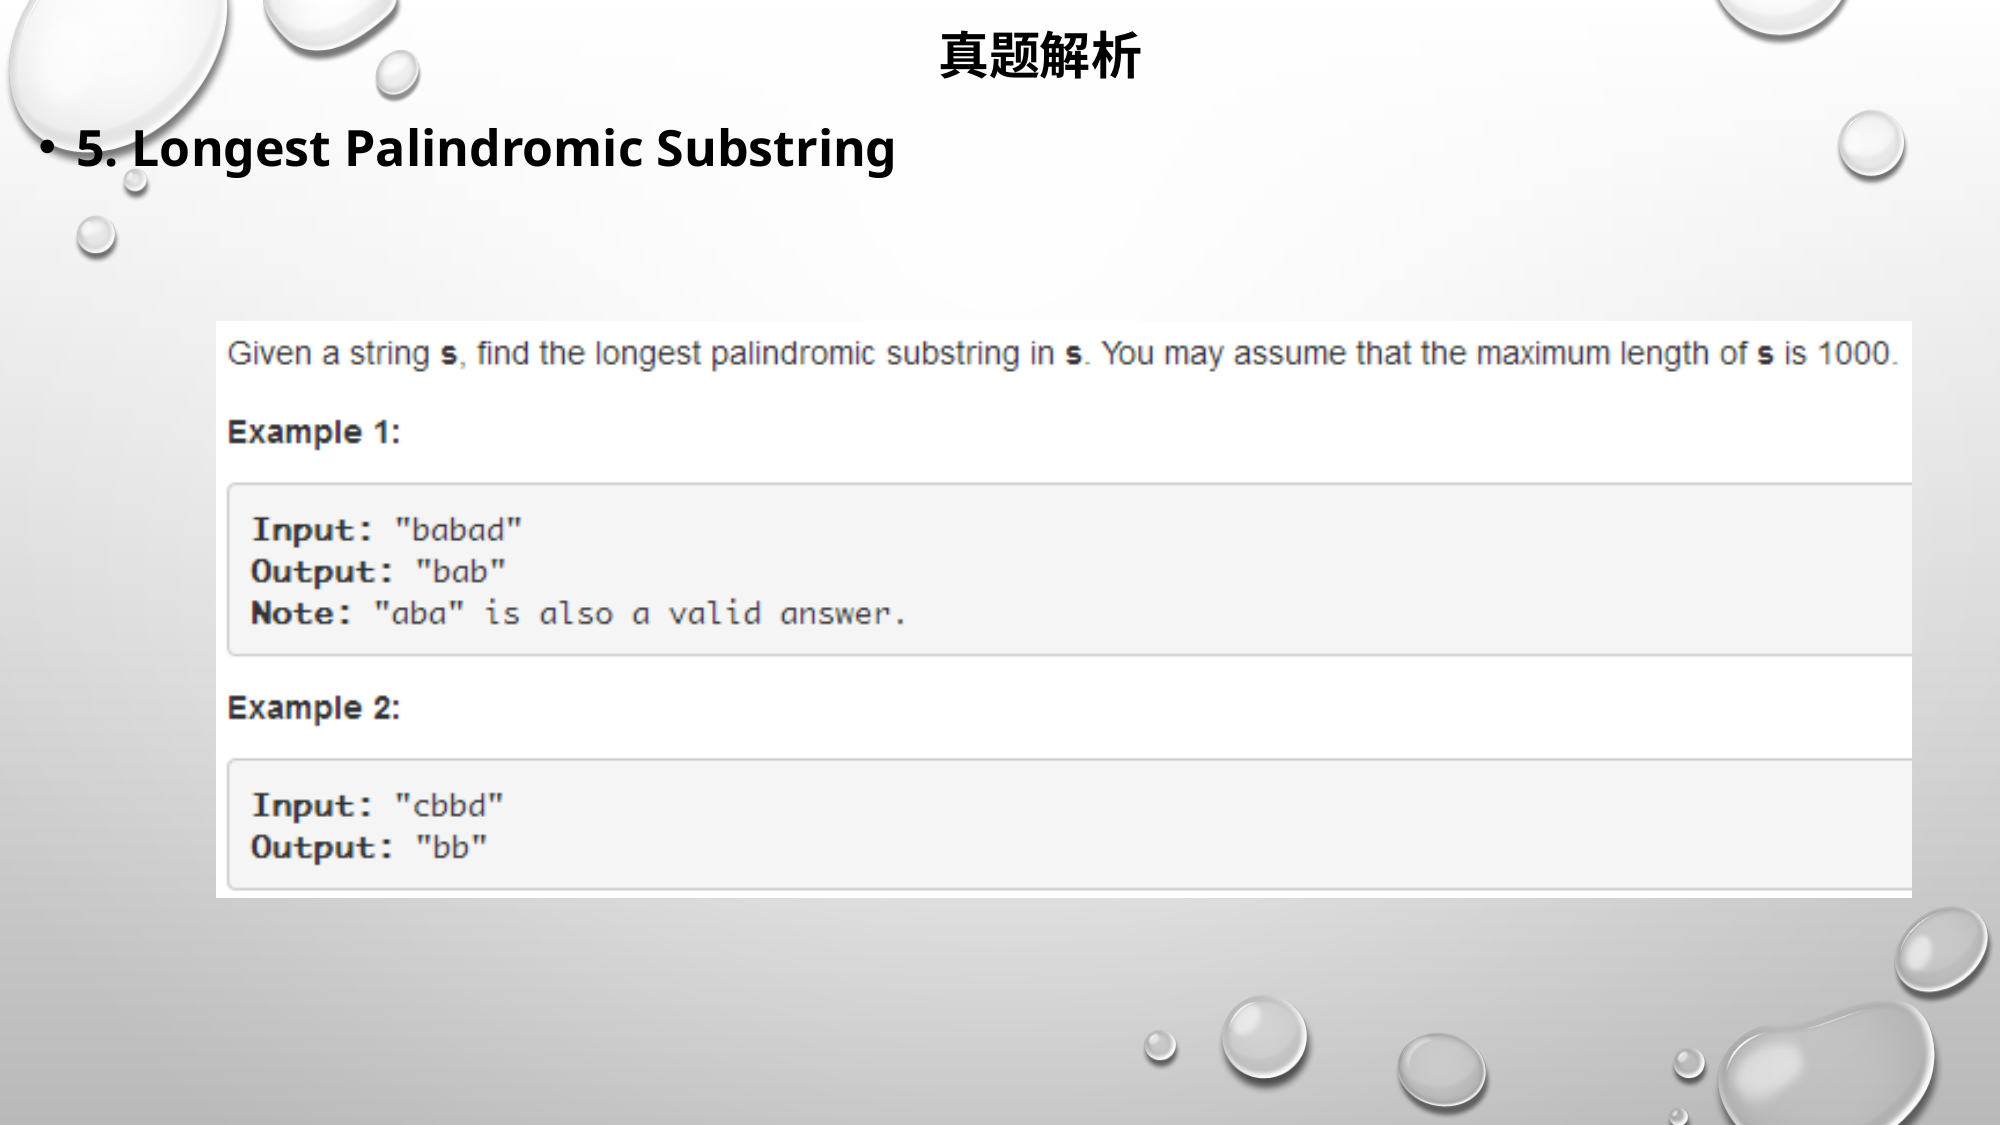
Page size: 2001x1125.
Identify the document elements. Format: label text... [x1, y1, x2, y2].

list 5. Longest Palindromic Substring [23, 96, 1097, 1029]
title 真题解析 [710, 22, 1371, 94]
picture [0, 0, 2000, 1125]
